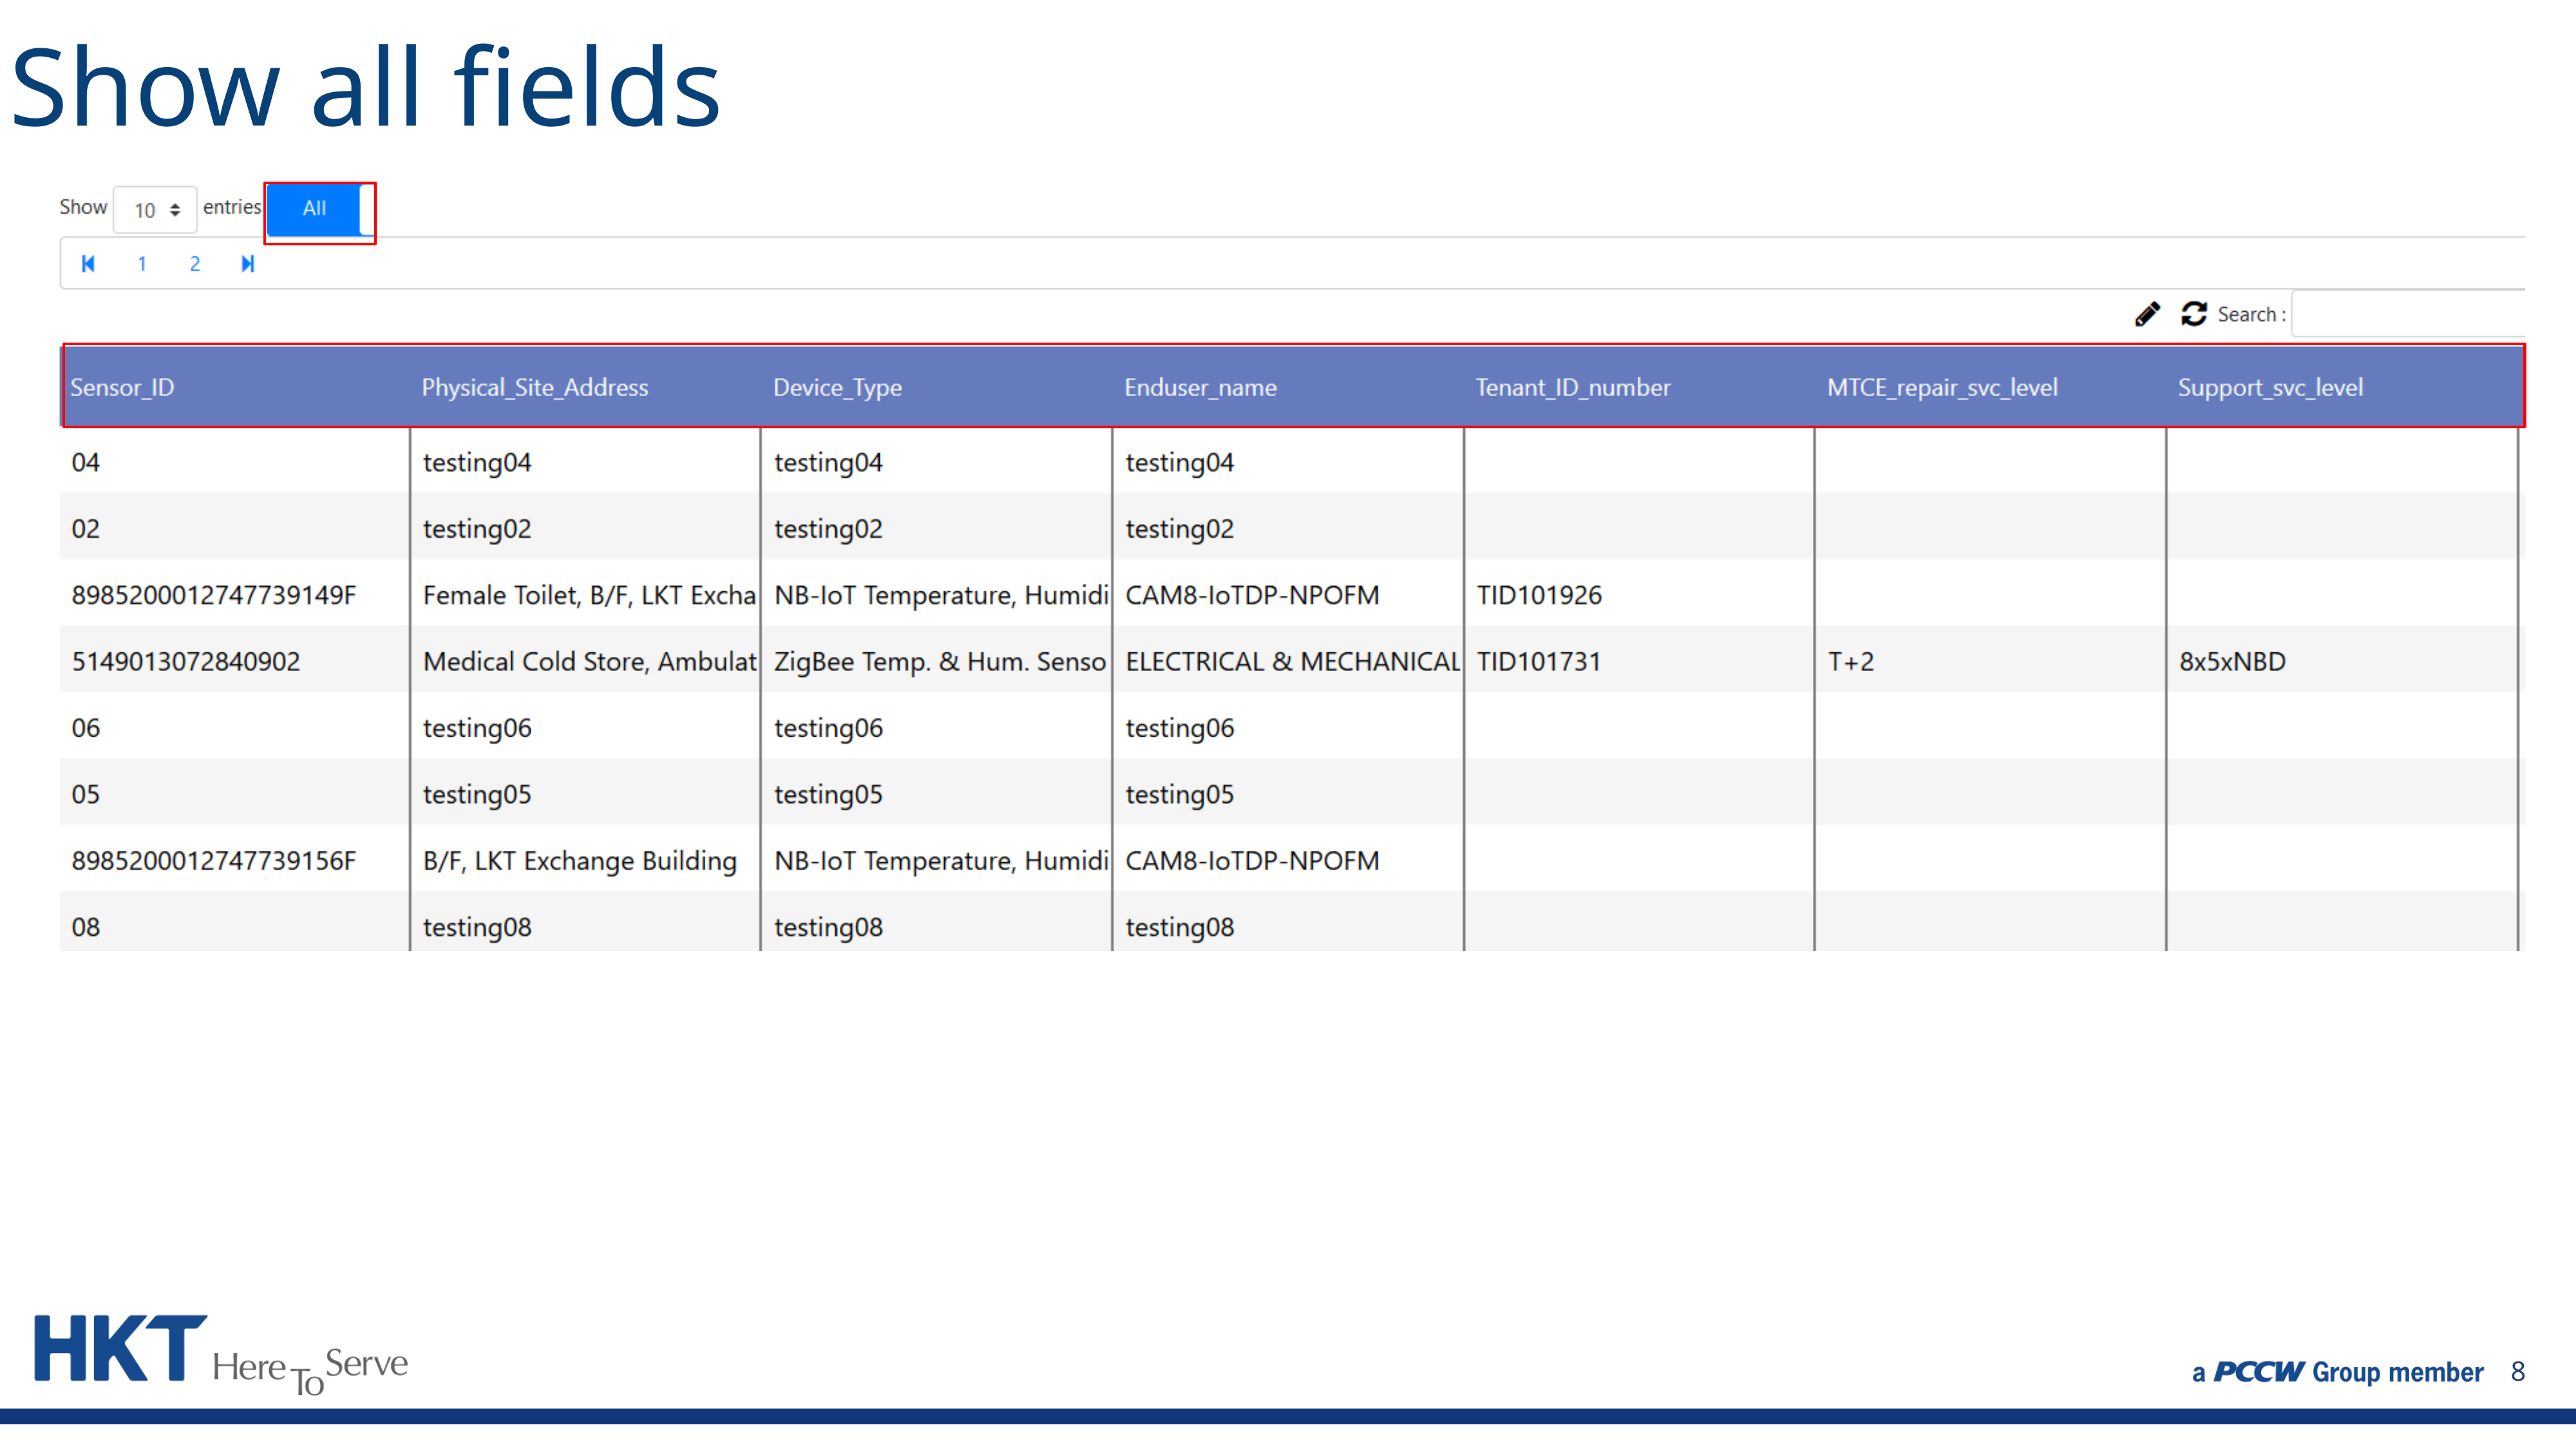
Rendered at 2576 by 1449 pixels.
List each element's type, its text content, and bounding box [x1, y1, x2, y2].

text_box Show all fields [0, 0, 2576, 183]
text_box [56, 182, 2525, 952]
